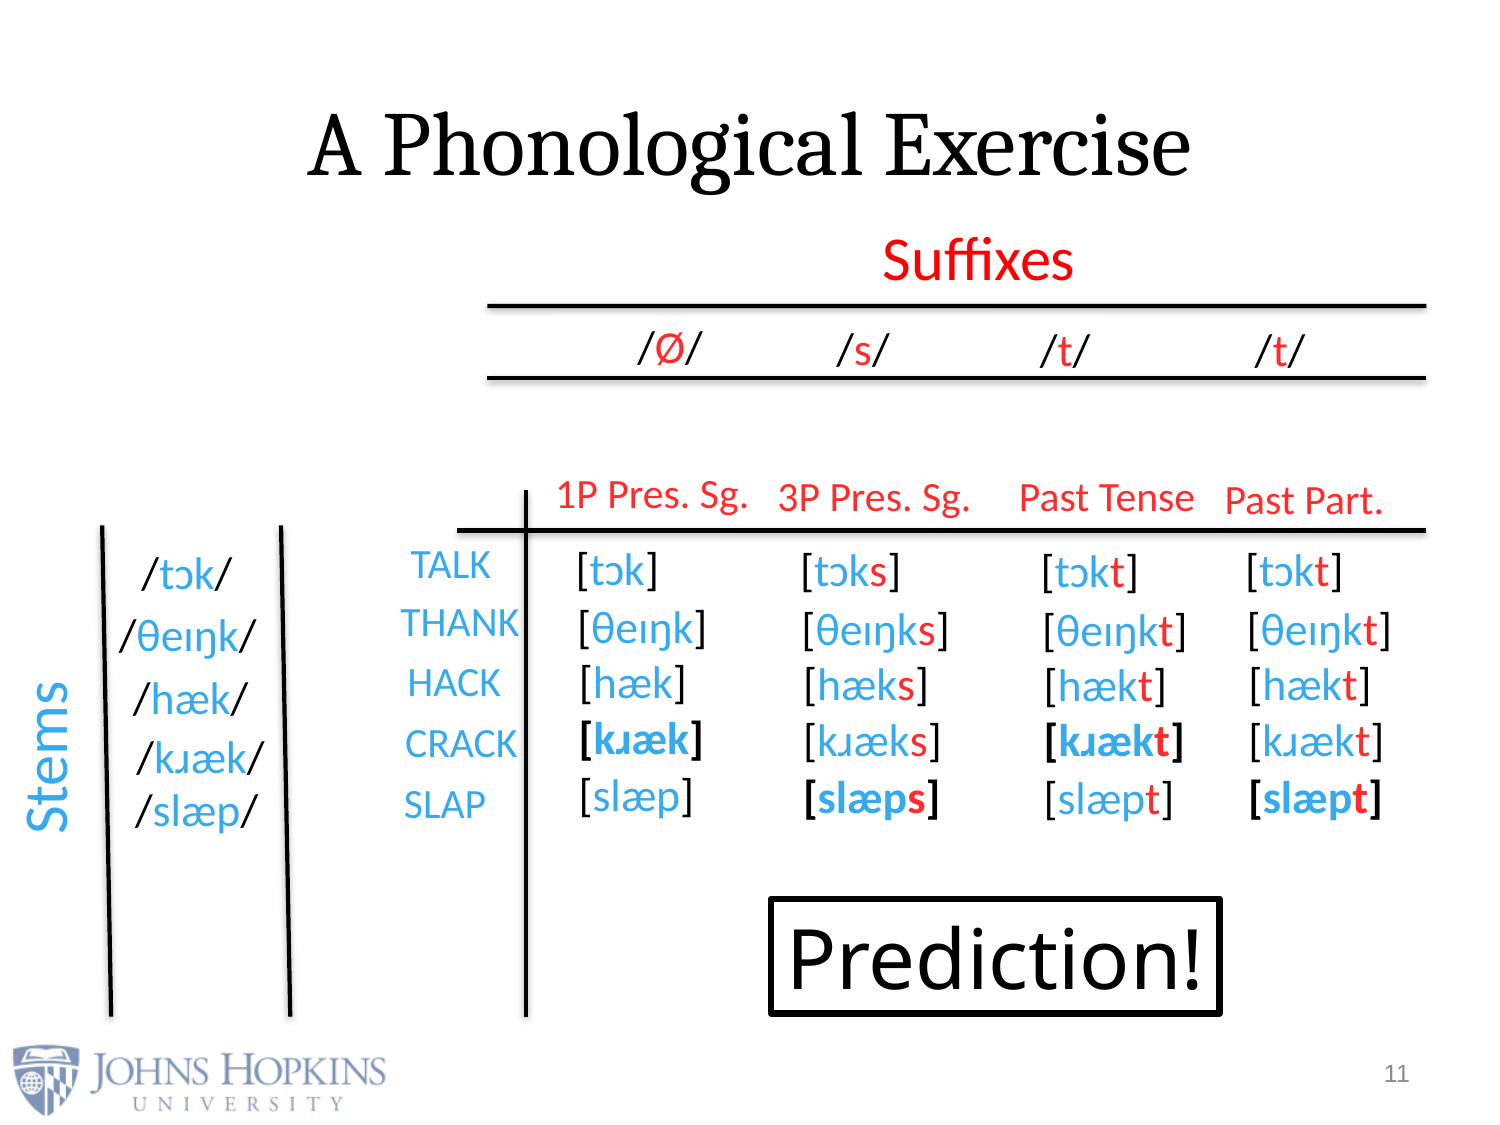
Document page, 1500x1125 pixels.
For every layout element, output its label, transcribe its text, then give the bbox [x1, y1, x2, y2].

text_box 1P Pres. Sg. [540, 459, 765, 525]
text_box [kɹæk] [563, 701, 719, 771]
title A Phonological Exercise [75, 45, 1425, 233]
text_box /s/ [821, 314, 925, 377]
text_box /Ø/ [547, 314, 751, 377]
text_box [slæp] [563, 758, 710, 829]
text_box TALK [395, 529, 507, 586]
text_box Prediction! [771, 898, 1220, 1014]
text_box THANK [531, 586, 535, 652]
text_box /tɔk/ [126, 536, 248, 597]
text_box /t/ [1025, 314, 1126, 377]
text_box [slæpt] [1233, 760, 1398, 830]
text_box /θeɪŋk/ [116, 597, 272, 668]
text_box [hæks] [788, 647, 944, 702]
text_box Stems [0, 665, 88, 850]
text_box [θeɪŋkt] [1027, 592, 1203, 663]
text_box [hækt] [1233, 647, 1387, 702]
text_box [kɹækt] [1029, 703, 1200, 774]
text_box [tɔkt] [1025, 541, 1154, 605]
text_box [kɹæks] [788, 702, 957, 773]
text_box HACK [392, 652, 517, 708]
text_box /hæk/ [118, 660, 264, 731]
text_box CRACK [390, 708, 521, 774]
text_box /slæp/ [120, 773, 273, 844]
slide_number 11 [1074, 1042, 1425, 1103]
text_box /kɹæk/ [121, 719, 275, 790]
text_box [tɔk] [560, 541, 674, 602]
text_box [θeɪŋkt] [1232, 592, 1407, 662]
text_box Suffixes [867, 210, 1105, 301]
text_box 3P Pres. Sg. [762, 462, 987, 527]
text_box SLAP [389, 769, 502, 834]
text_box THANK [385, 586, 521, 652]
text_box [tɔkt] [1230, 538, 1359, 604]
text_box /t/ [1239, 314, 1341, 377]
text_box [tɔks] [785, 541, 917, 604]
text_box [θeɪŋk] [562, 590, 723, 661]
text_box [slæps] [788, 760, 956, 830]
text_box [hæk] [564, 645, 702, 701]
text_box [kɹækt] [1233, 702, 1400, 773]
text_box [slæpt] [1028, 760, 1190, 831]
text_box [280, 525, 291, 1017]
text_box [hækt] [1029, 648, 1182, 703]
text_box [θeɪŋks] [786, 592, 965, 662]
text_box Past Tense [1004, 462, 1211, 527]
text_box Past Part. [1209, 465, 1400, 527]
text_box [101, 525, 112, 1017]
